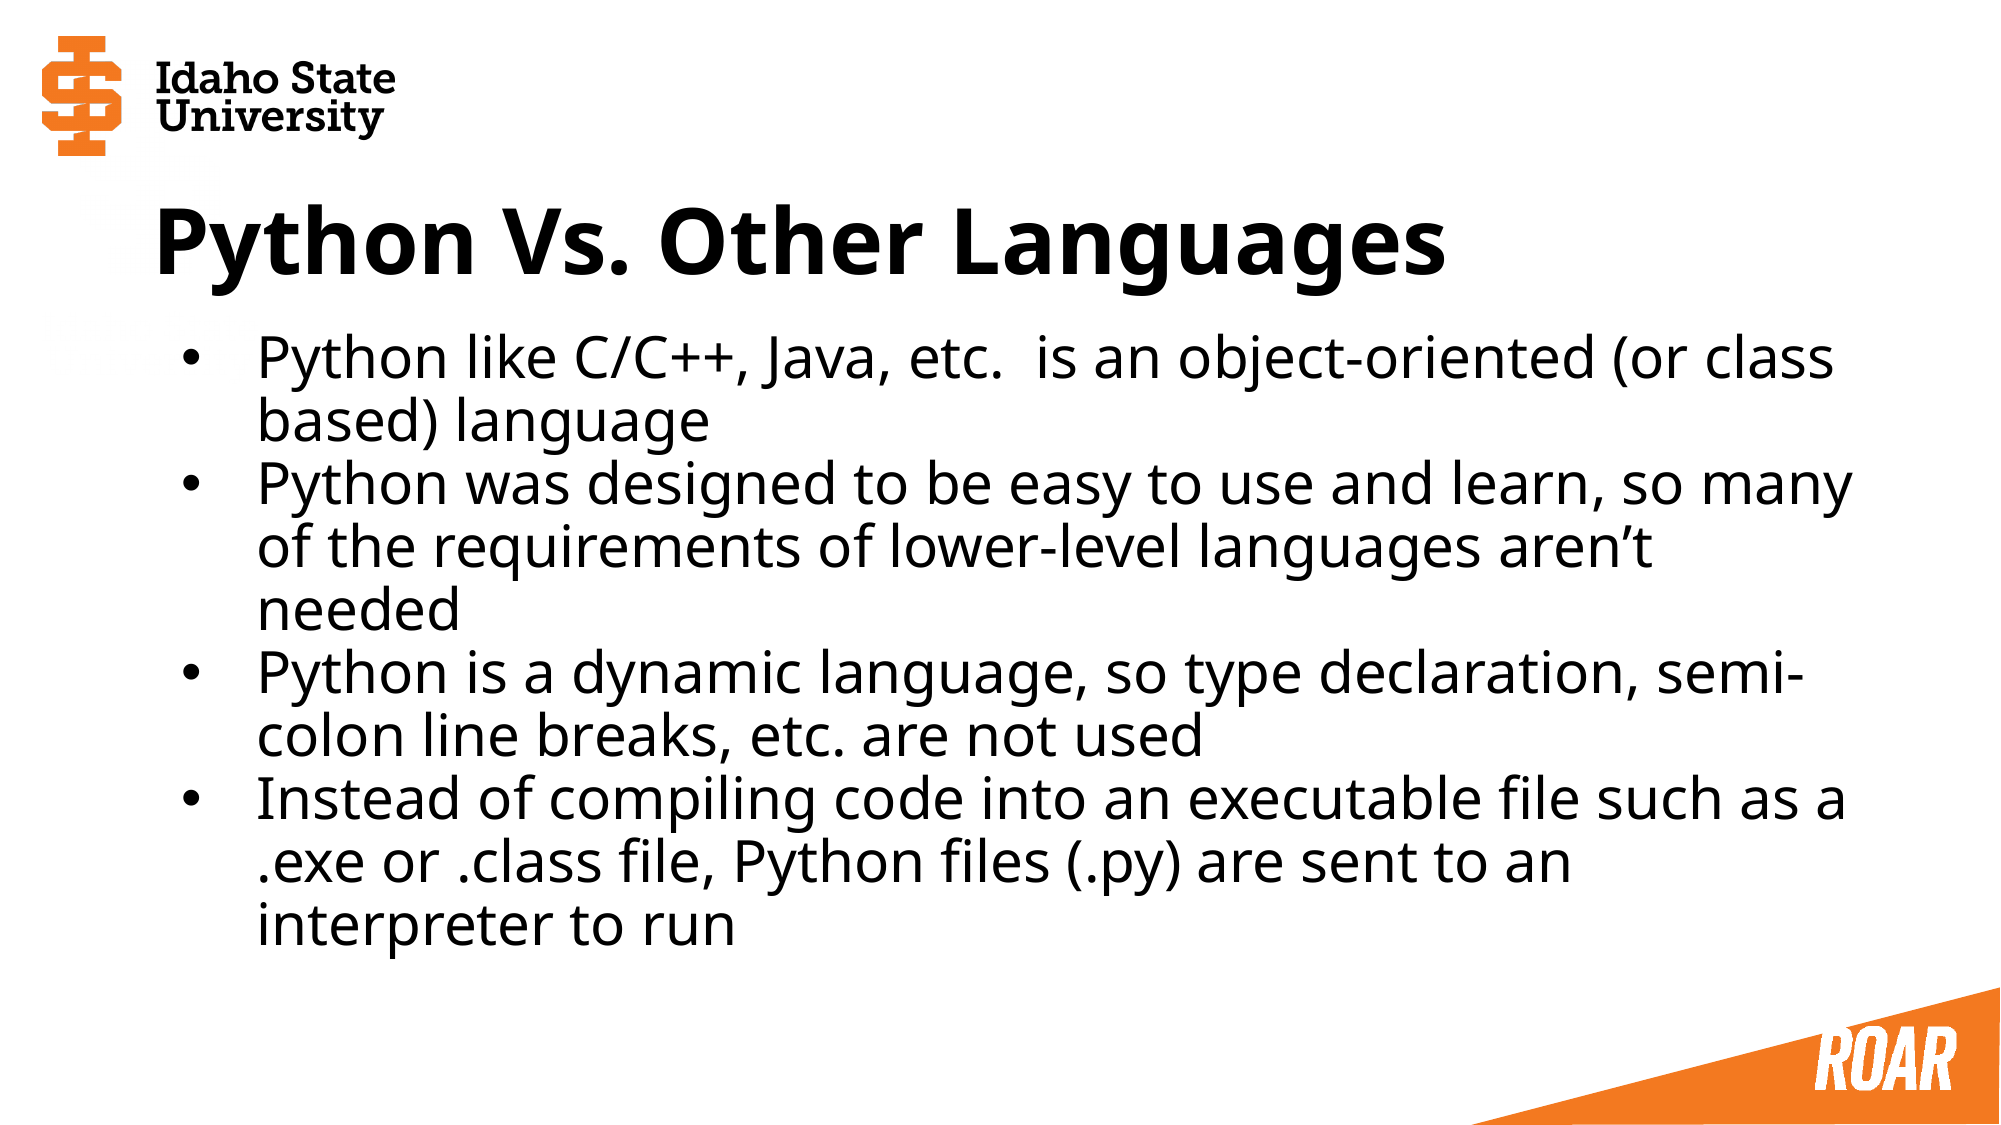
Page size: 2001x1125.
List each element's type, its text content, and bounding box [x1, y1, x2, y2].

title Python Vs. Other Languages [137, 187, 1863, 300]
picture [1807, 1022, 1964, 1094]
list Python like C/C++, Java, etc. is an object-oriented (or class based) language Python was designed to be easy to use and learn, so many of the requirements of lower-level languages aren’t needed Python is a dynamic language, so type declaration, semi-colon line breaks, etc. are not used Instead of compiling code into an executable file such as a .exe or .class file, Python files (.py) are sent to an interpreter to run [137, 320, 1875, 988]
picture [26, 36, 395, 408]
